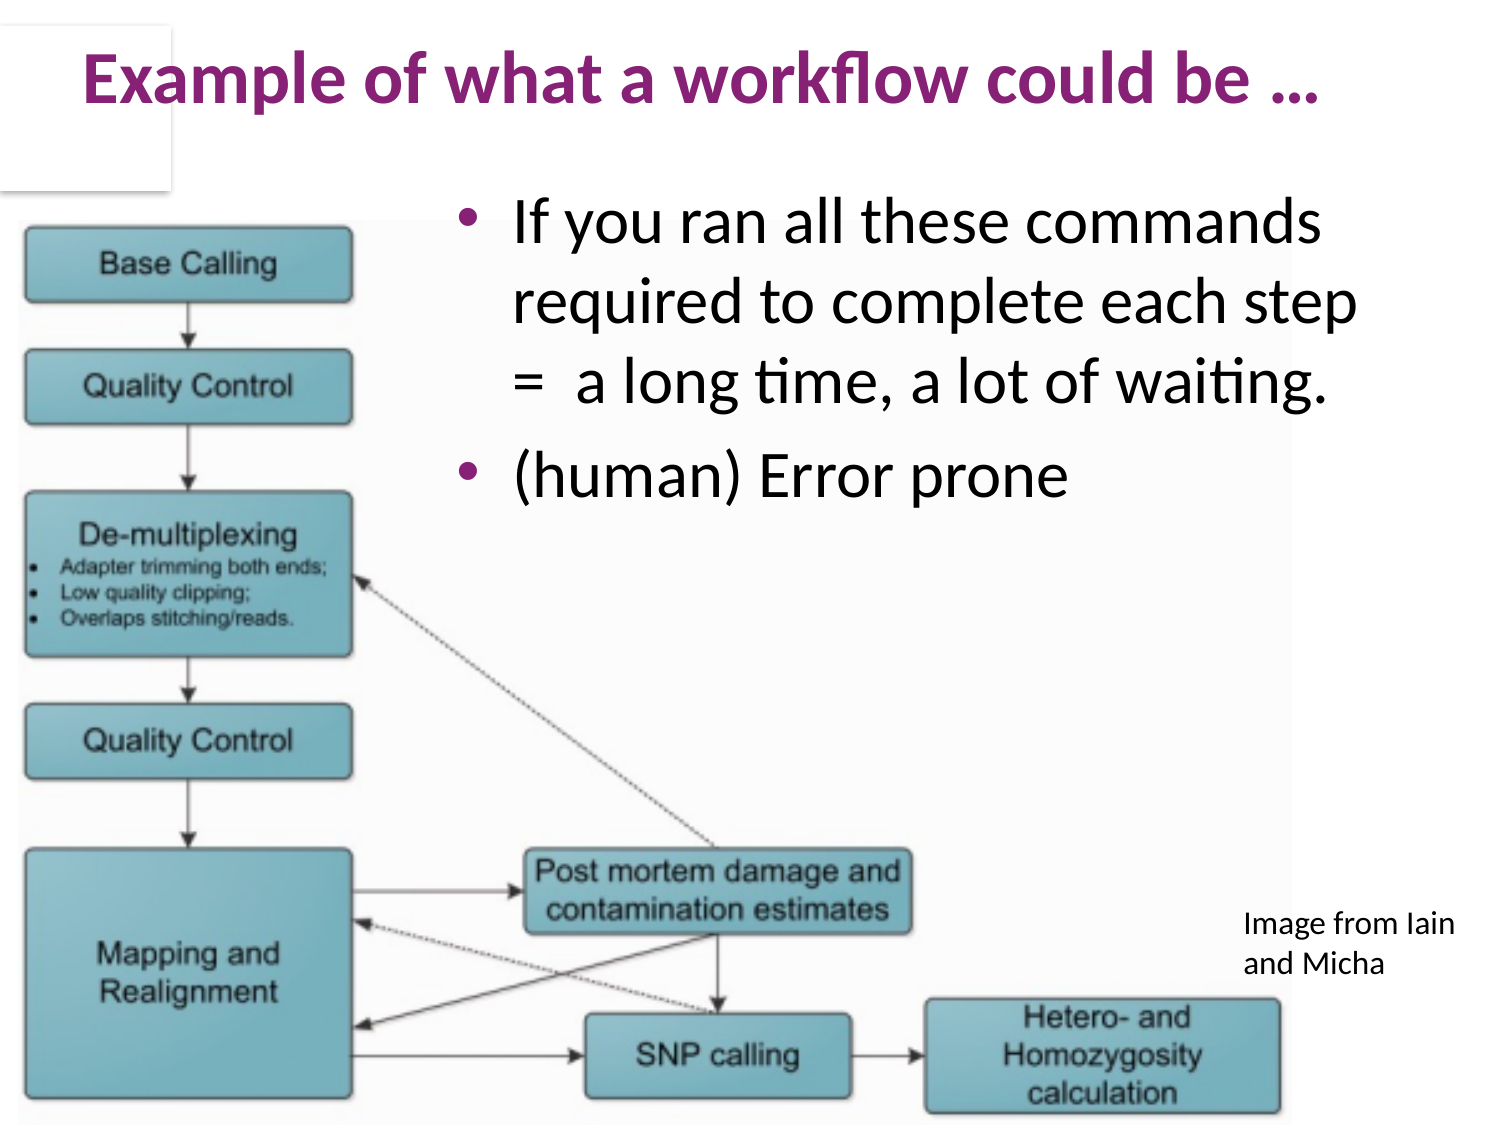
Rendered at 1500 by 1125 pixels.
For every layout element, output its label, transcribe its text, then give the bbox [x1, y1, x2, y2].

text_box Image from Iain and Micha [1296, 893, 1484, 989]
title Example of what a workflow could be … [67, 21, 1484, 128]
picture [18, 220, 1292, 1125]
text_box If you ran all these commands required to complete each step = a long time, a lot of waiting. (human) Error prone [441, 169, 1401, 893]
text_box [0, 25, 172, 192]
